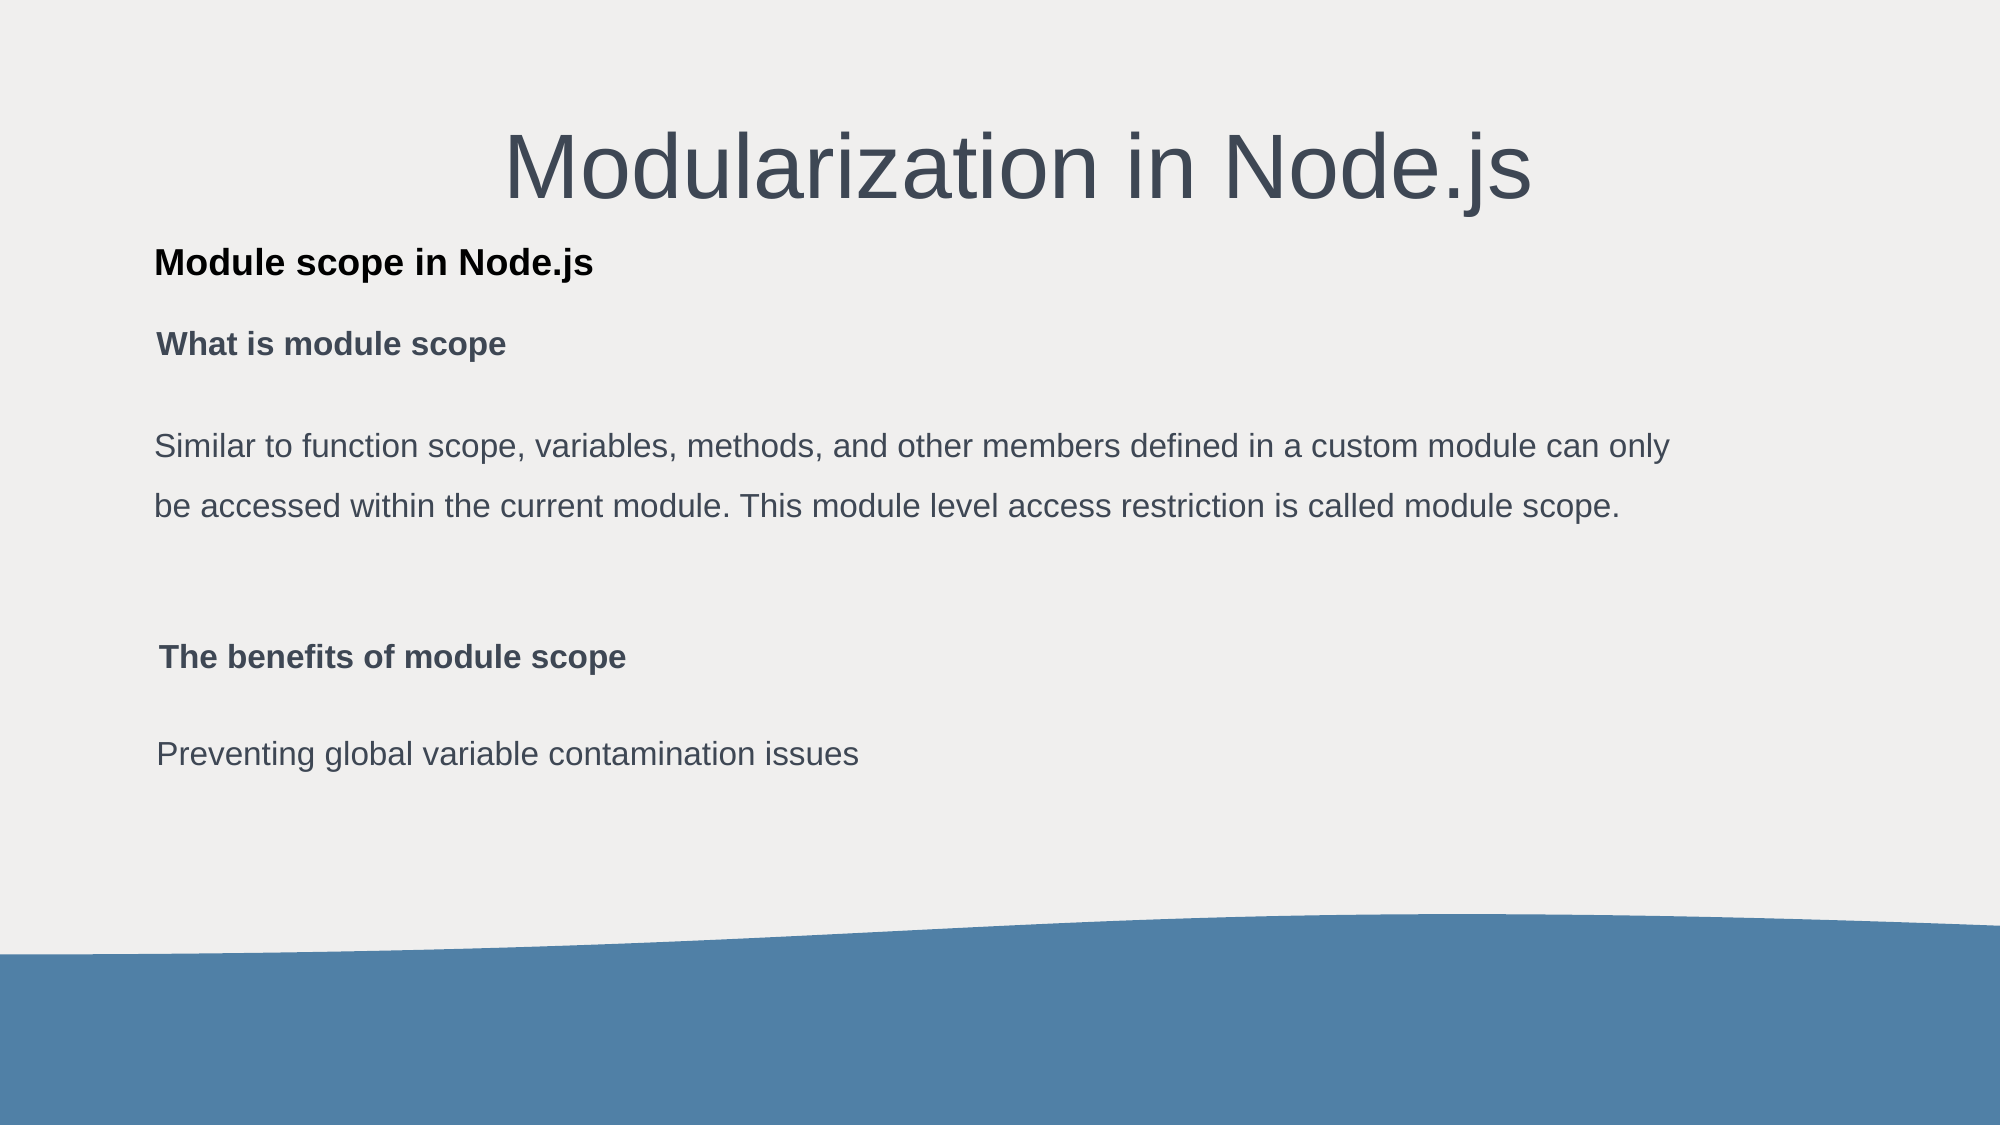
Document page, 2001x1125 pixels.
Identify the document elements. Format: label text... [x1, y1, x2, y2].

text_box The benefits of module scope [143, 632, 1209, 684]
text_box Similar to function scope, variables, methods, and other members defined in a custom module can only be accessed within the current module. This module level access restriction is called module scope. [139, 397, 1718, 540]
text_box What is module scope [141, 319, 1206, 371]
text_box Preventing global variable contamination issues [141, 704, 1721, 765]
text_box [0, 914, 2000, 1125]
title Modularization in Node.js [175, 59, 1863, 278]
text_box Module scope in Node.js [139, 230, 1209, 320]
